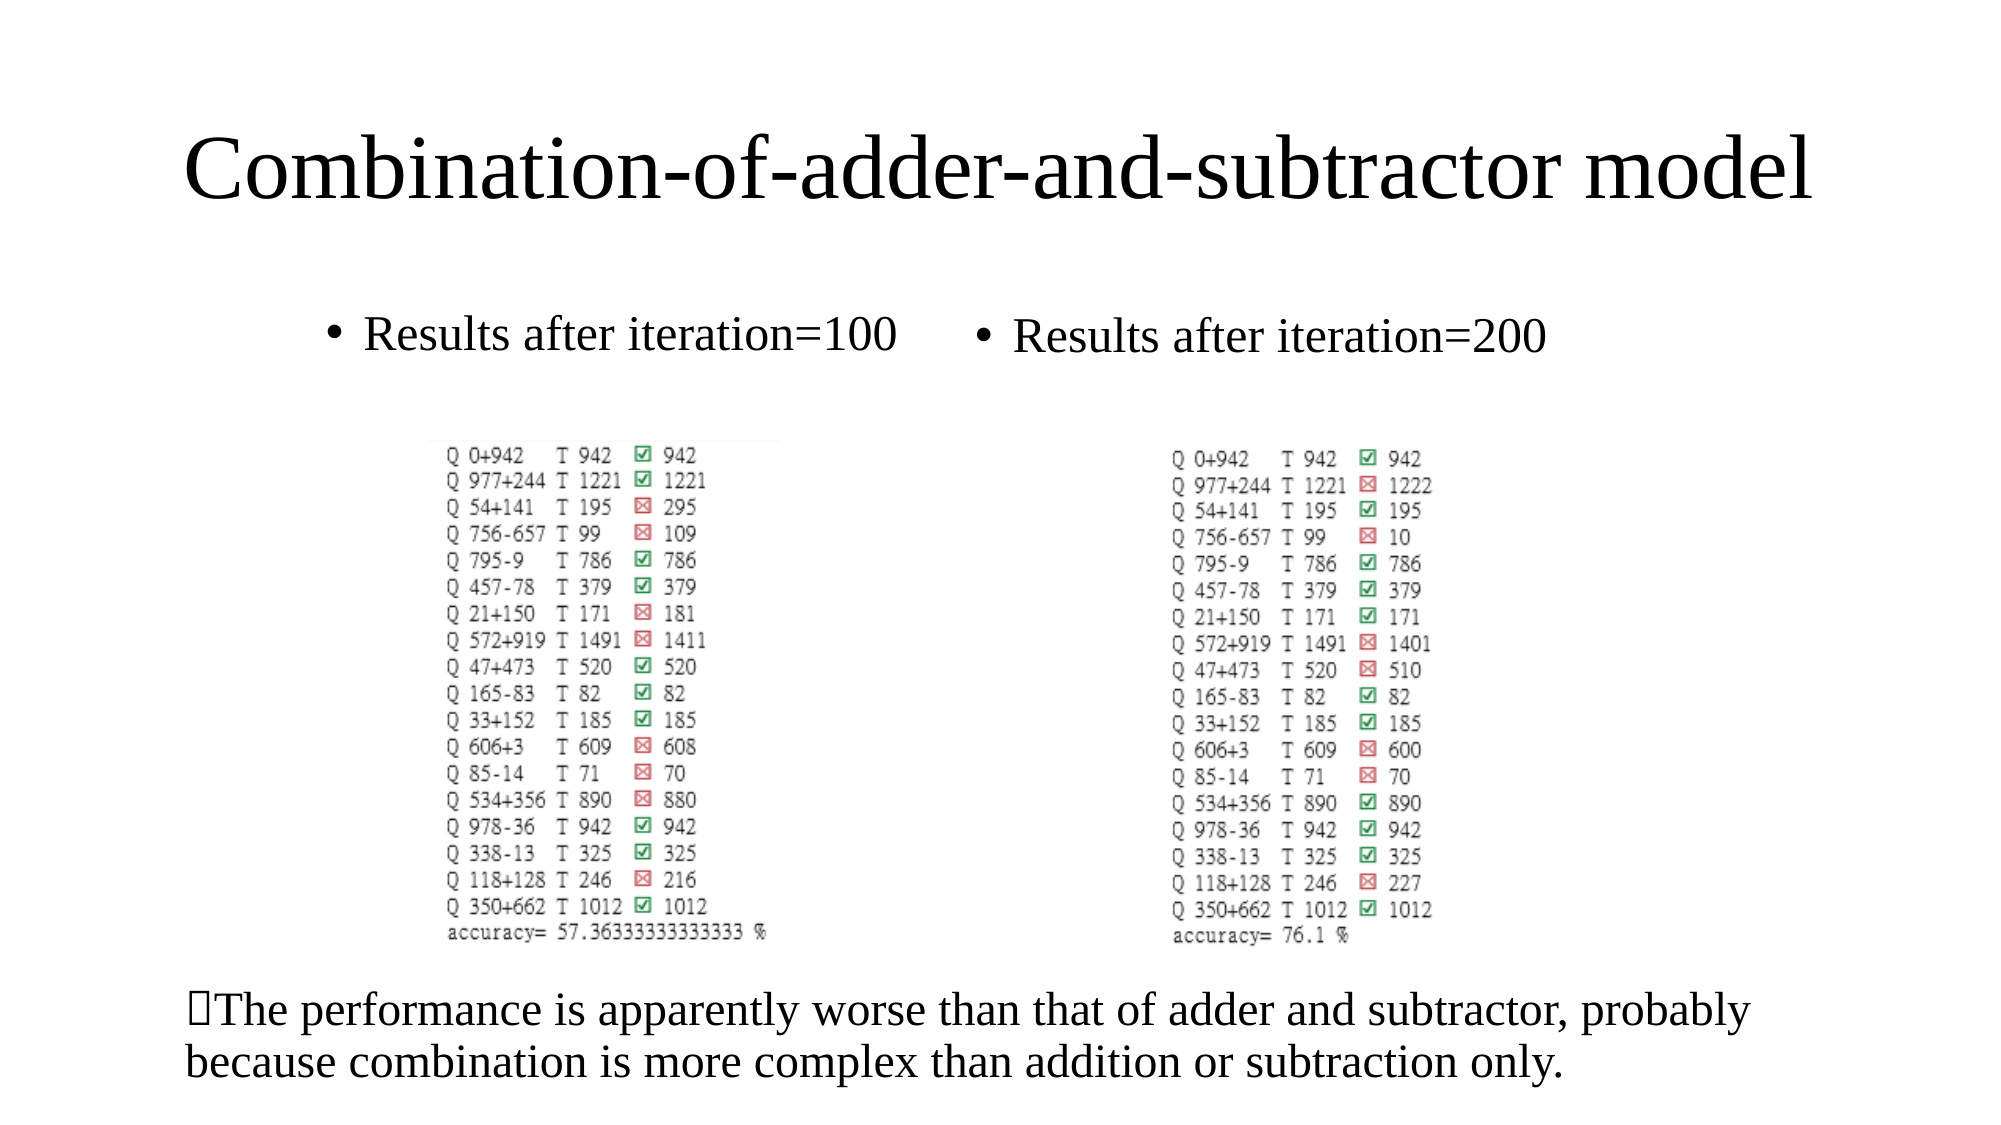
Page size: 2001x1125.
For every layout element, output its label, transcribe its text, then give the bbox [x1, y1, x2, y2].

text_box [150, 966, 1794, 1110]
picture [426, 440, 782, 949]
text_box The performance is apparently worse than that of adder and subtractor, probably because combination is more complex than addition or subtraction only. [170, 976, 1814, 1110]
text_box Results after iteration=200 [960, 302, 1670, 966]
list Results after iteration=100 [310, 299, 1020, 966]
title Combination-of-adder-and-subtractor model [137, 59, 1863, 278]
picture [1153, 448, 1452, 952]
